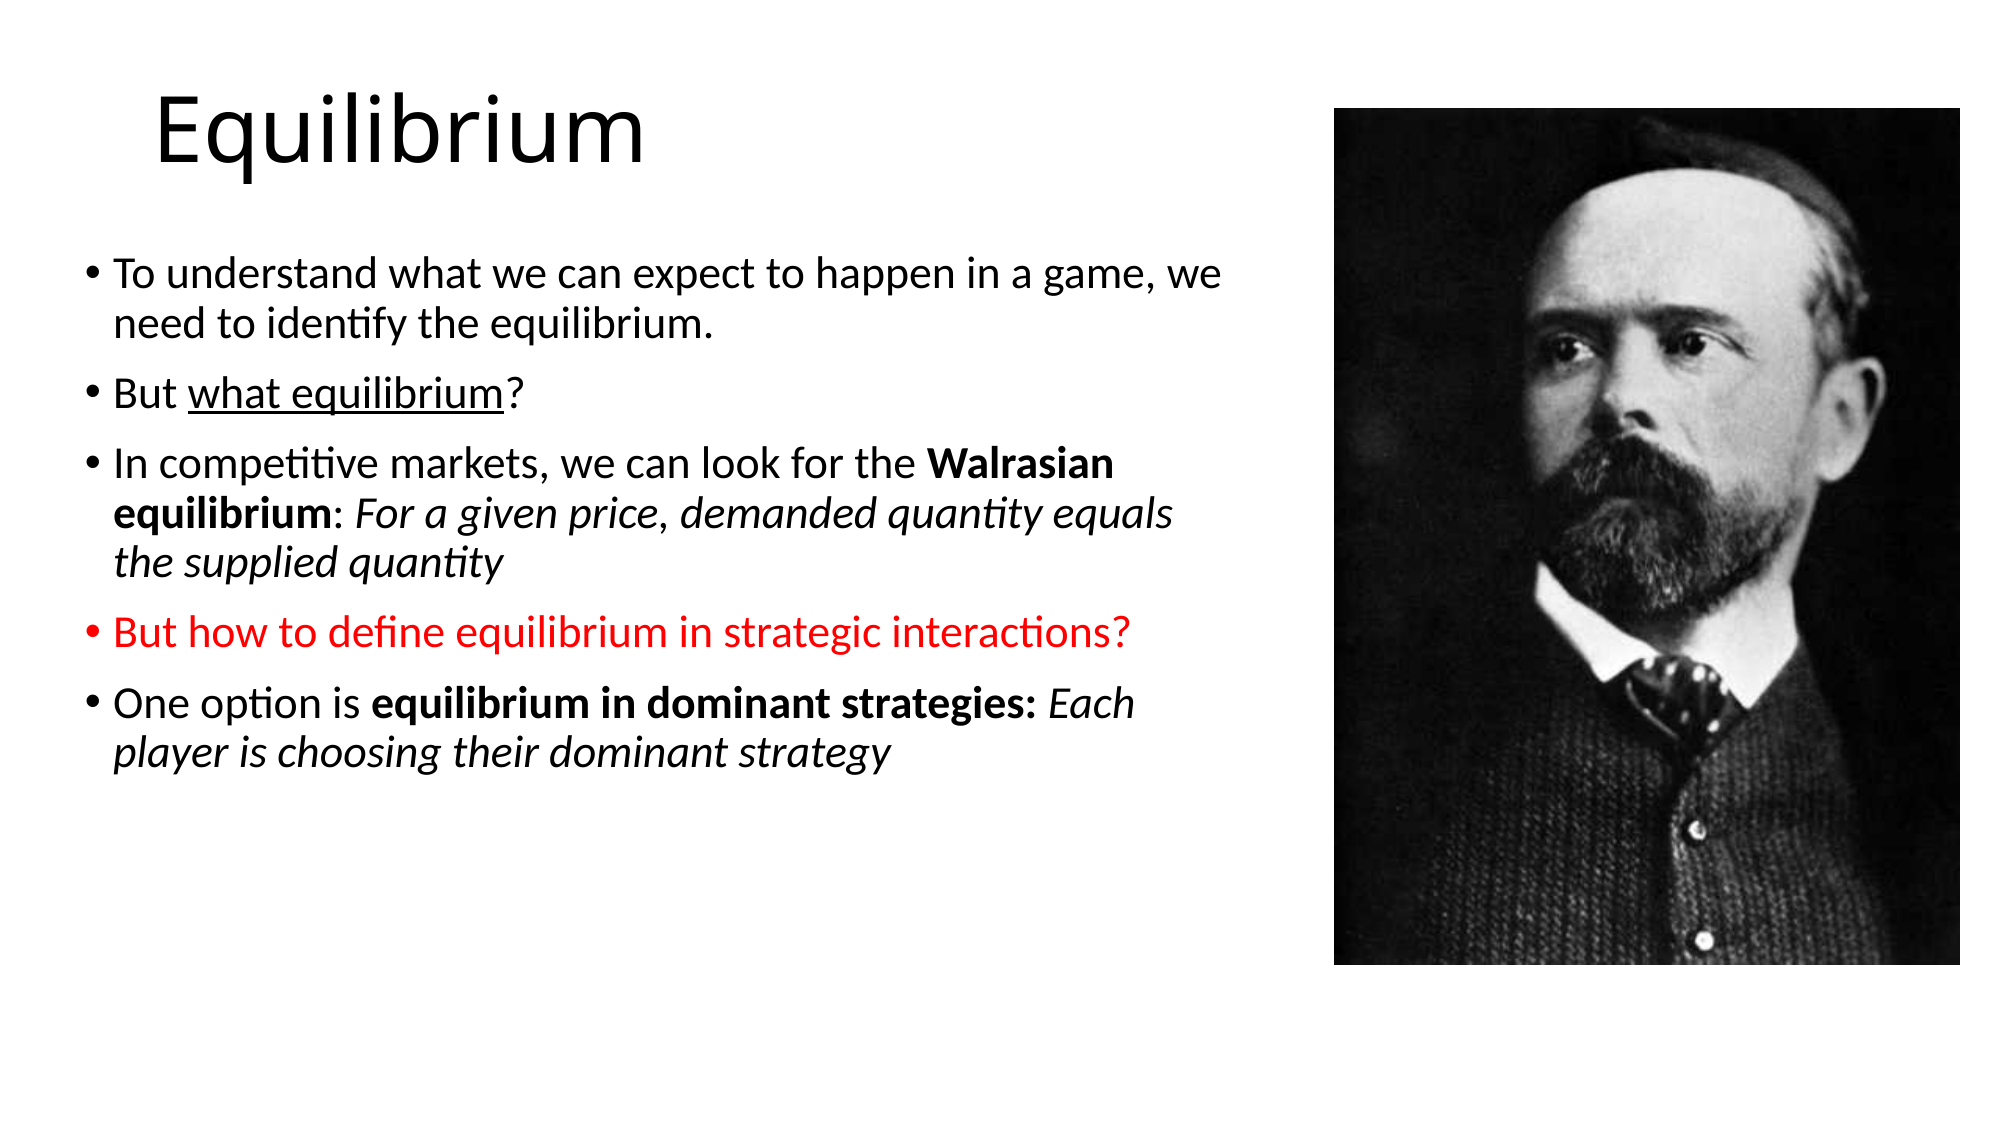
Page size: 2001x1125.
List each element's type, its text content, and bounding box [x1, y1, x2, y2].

picture [1334, 108, 1960, 965]
title Equilibrium [137, 24, 1863, 242]
list To understand what we can expect to happen in a game, we need to identify the equilibrium. But what equilibrium? In competitive markets, we can look for the Walrasian equilibrium: For a given price, demanded quantity equals the supplied quantity But how to define equilibrium in strategic interactions? One option is equilibrium in dominant strategies: Each player is choosing their dominant strategy [69, 241, 1259, 1017]
